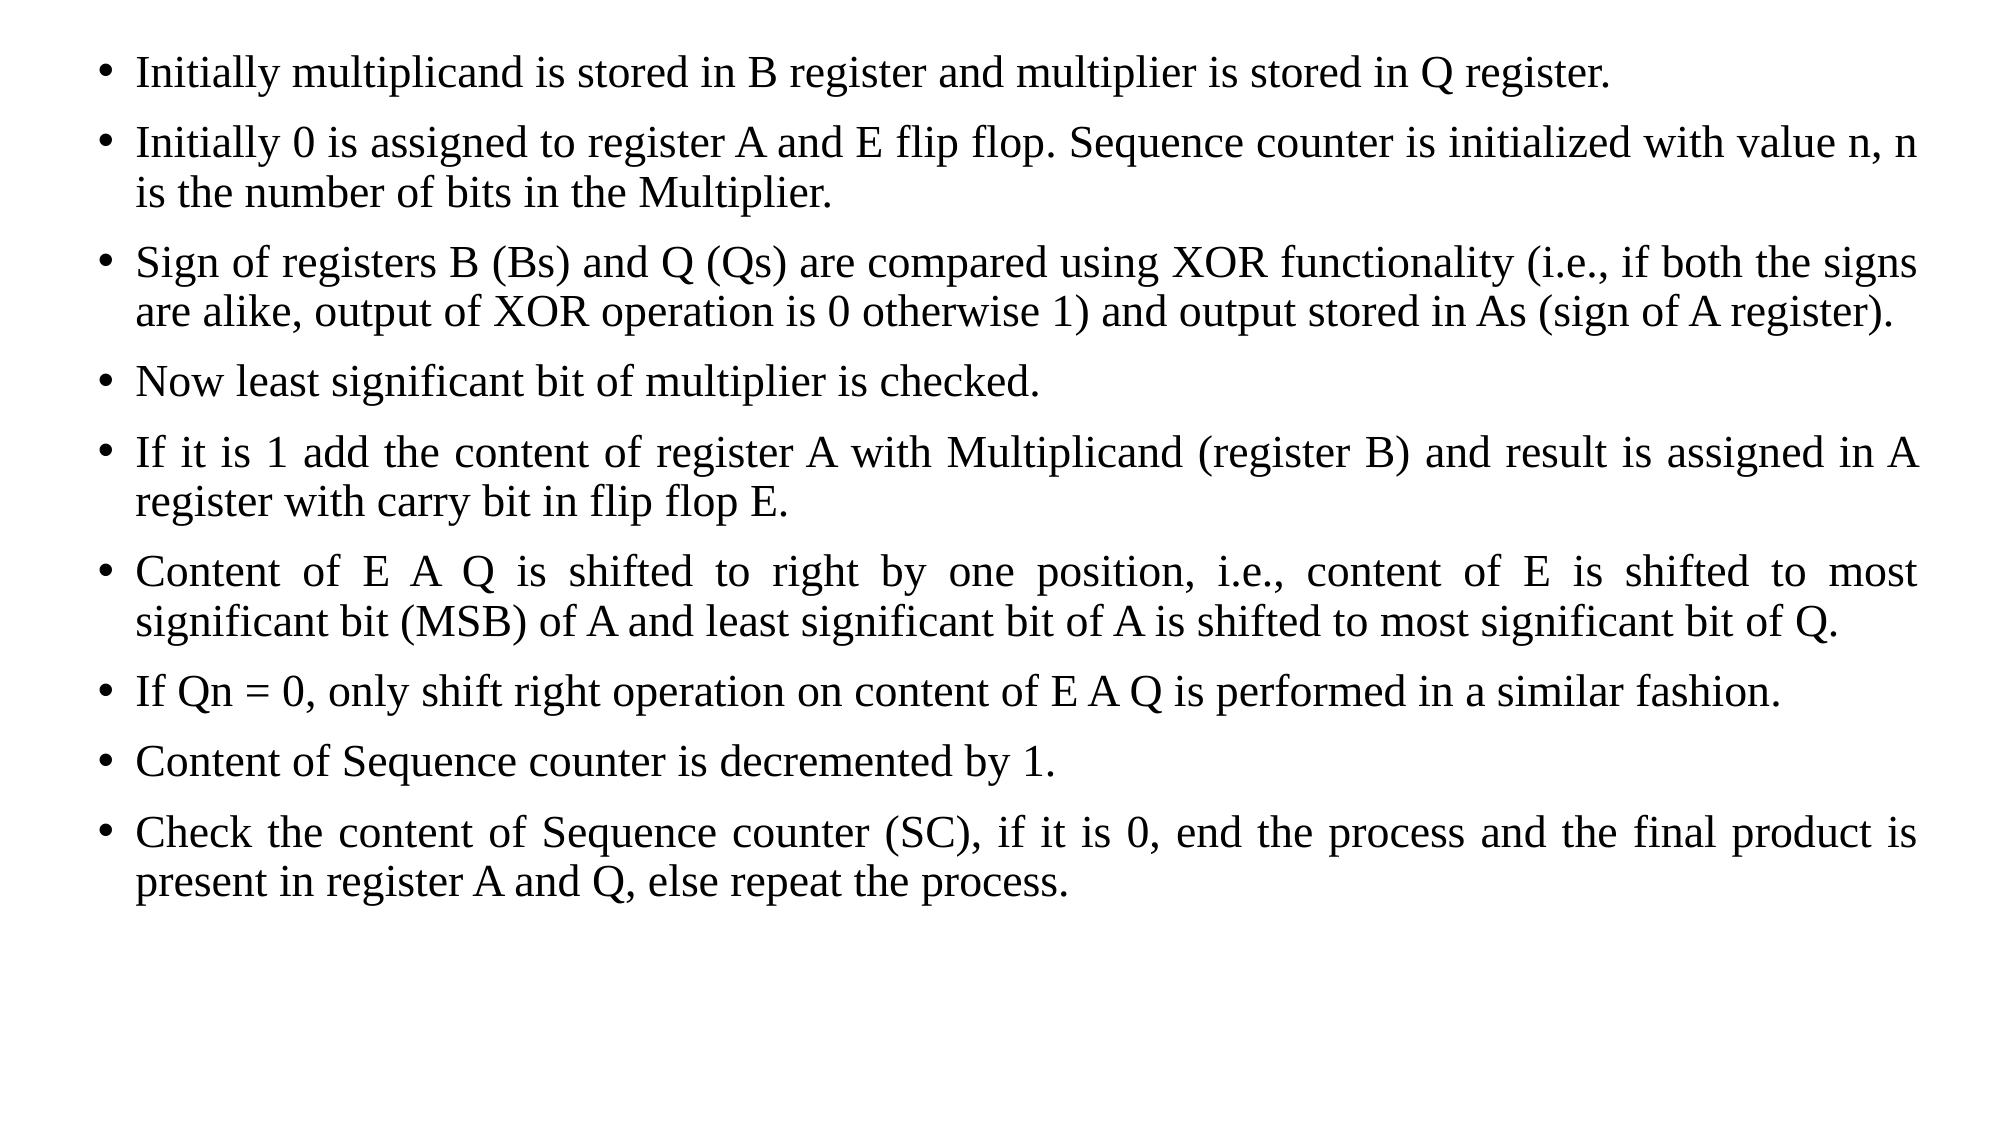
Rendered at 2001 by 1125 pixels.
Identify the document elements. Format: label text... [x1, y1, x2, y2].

list Initially multiplicand is stored in B register and multiplier is stored in Q register. Initially 0 is assigned to register A and E flip flop. Sequence counter is initialized with value n, n is the number of bits in the Multiplier. Sign of registers B (Bs) and Q (Qs) are compared using XOR functionality (i.e., if both the signs are alike, output of XOR operation is 0 otherwise 1) and output stored in As (sign of A register). Now least significant bit of multiplier is checked. If it is 1 add the content of register A with Multiplicand (register B) and result is assigned in A register with carry bit in flip flop E. Content of E A Q is shifted to right by one position, i.e., content of E is shifted to most significant bit (MSB) of A and least significant bit of A is shifted to most significant bit of Q. If Qn = 0, only shift right operation on content of E A Q is performed in a similar fashion. Content of Sequence counter is decremented by 1. Check the content of Sequence counter (SC), if it is 0, end the process and the final product is present in register A and Q, else repeat the process. [82, 40, 1935, 1082]
